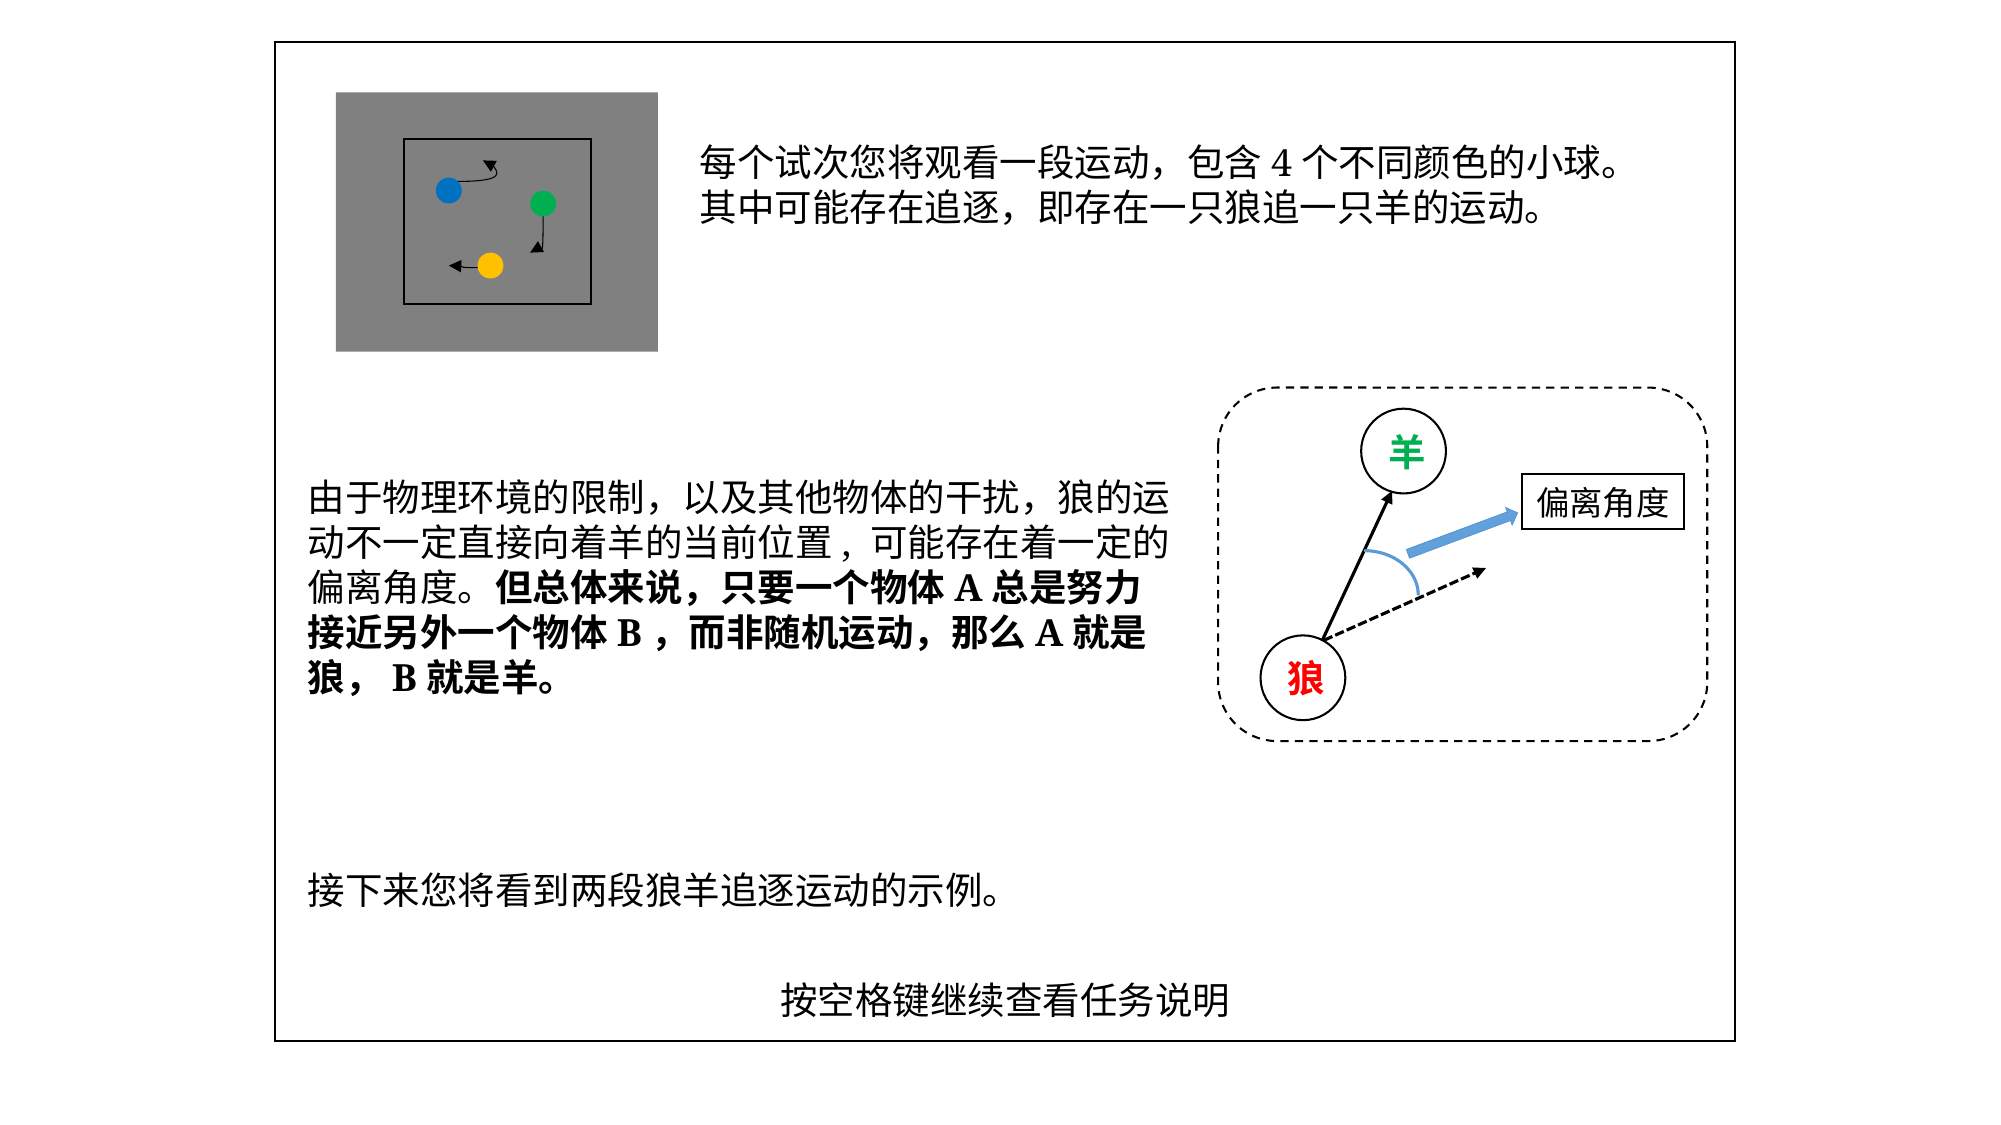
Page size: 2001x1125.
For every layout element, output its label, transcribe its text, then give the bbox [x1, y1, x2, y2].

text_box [1260, 408, 1686, 721]
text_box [335, 92, 659, 352]
text_box 按空格键继续查看任务说明 [765, 970, 1246, 1030]
text_box 由于物理环境的限制，以及其他物体的干扰，狼的运动不一定直接向着羊的当前位置, 可能存在着一定的偏离角度。但总体来说，只要一个物体A总是努力接近另外一个物体B，而非随机运动，那么A就是狼，B就是羊。 [293, 466, 1194, 752]
text_box 接下来您将看到两段狼羊追逐运动的示例。 [293, 859, 1708, 965]
text_box [274, 41, 1736, 1042]
text_box [1217, 386, 1709, 743]
